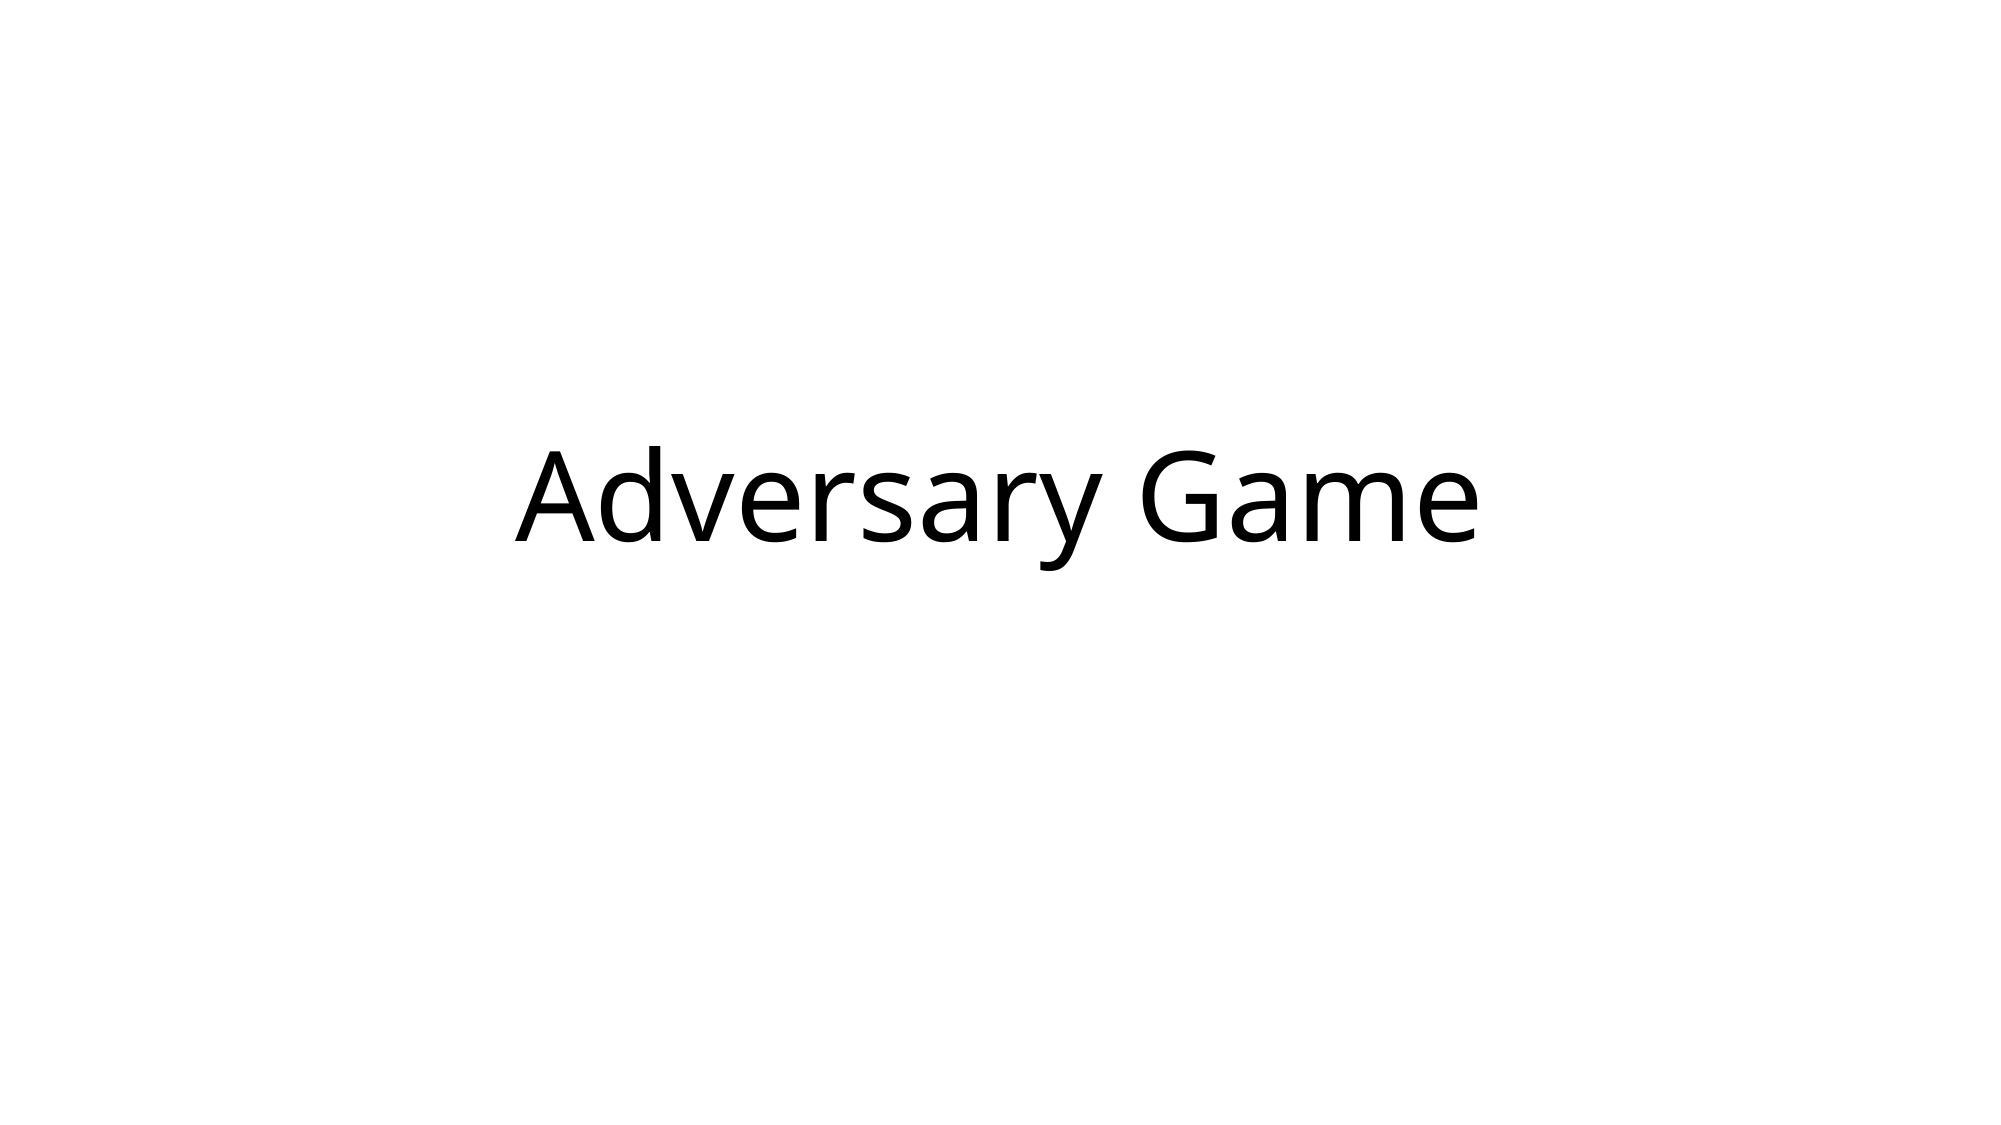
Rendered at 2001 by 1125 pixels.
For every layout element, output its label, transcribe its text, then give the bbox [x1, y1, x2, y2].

title Adversary Game [249, 184, 1750, 576]
